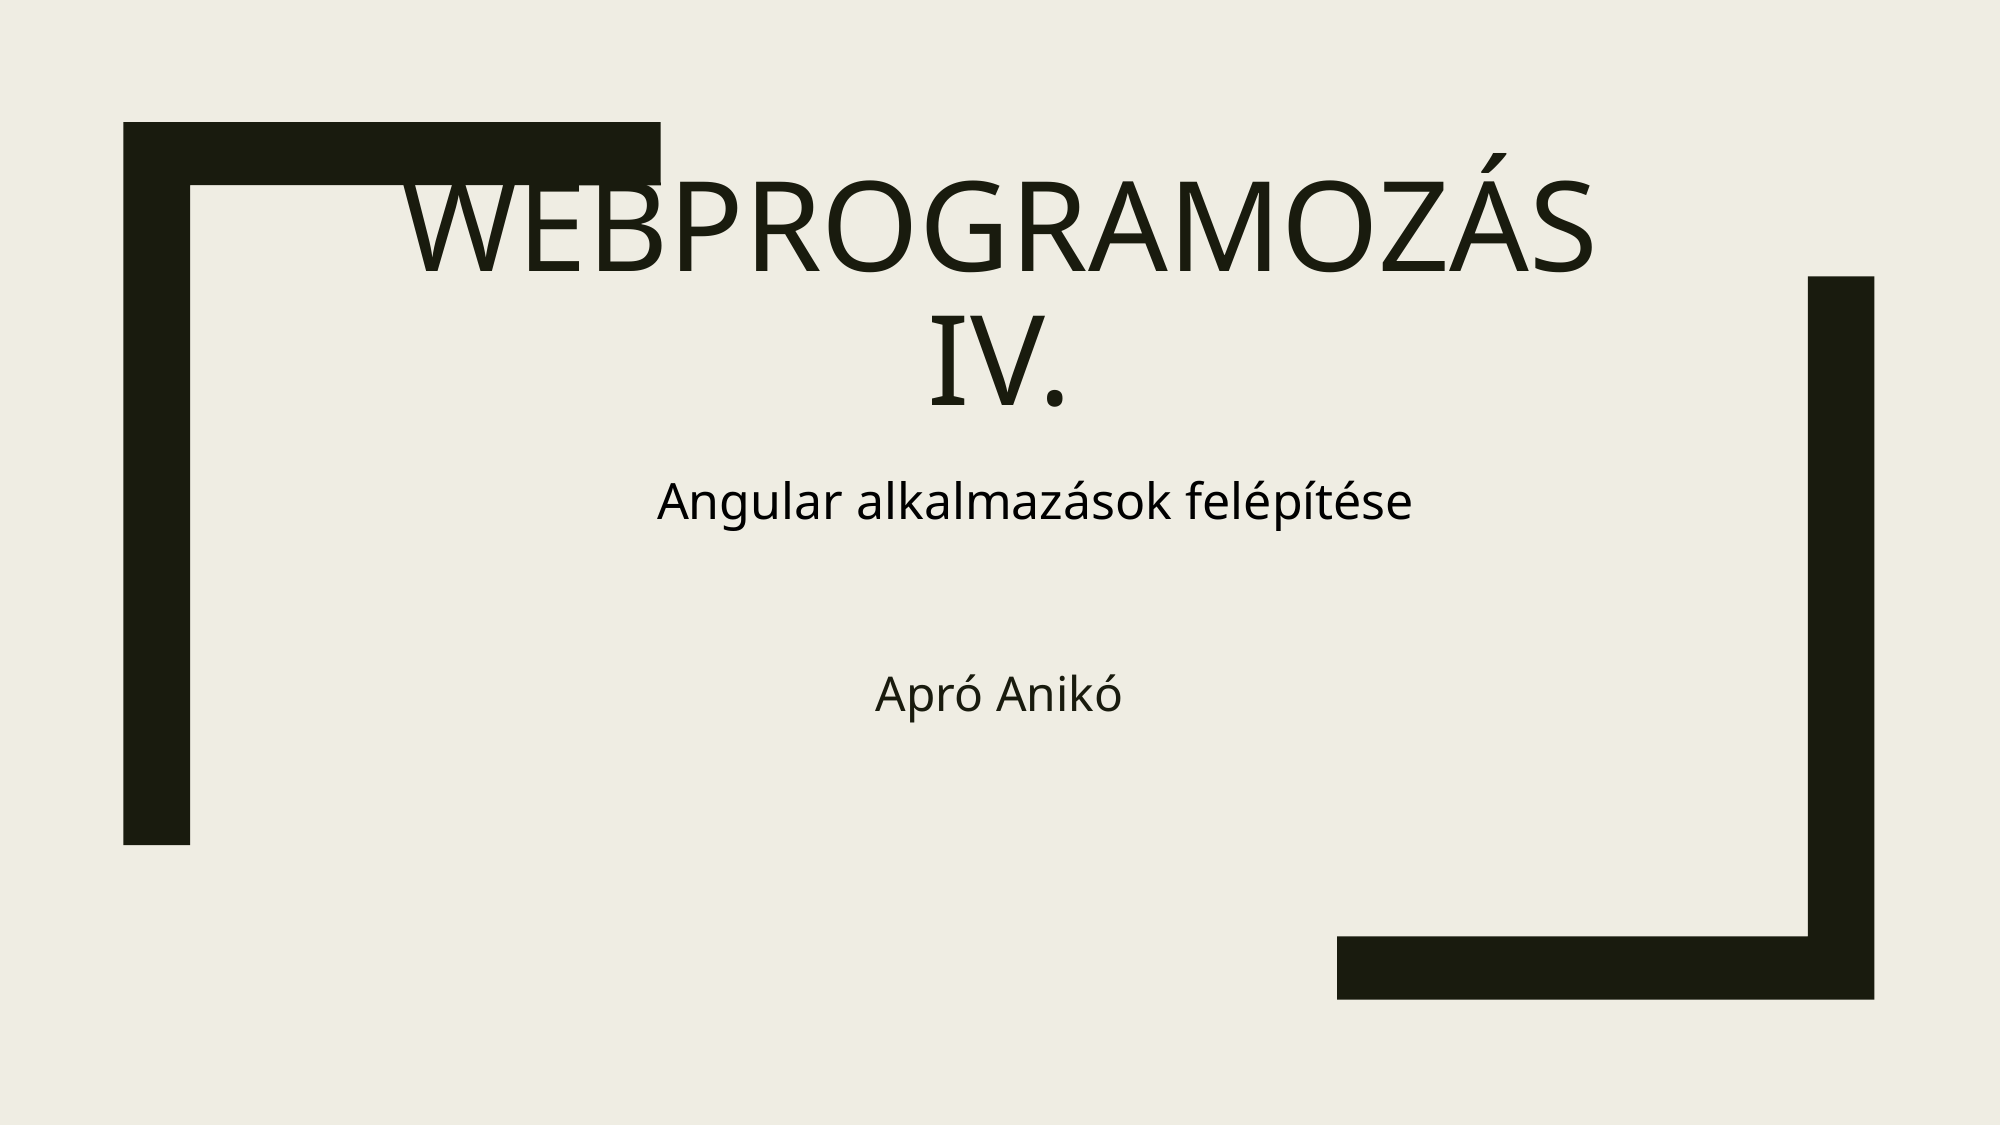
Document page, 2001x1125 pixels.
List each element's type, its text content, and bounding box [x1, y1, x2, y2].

text_box Angular alkalmazások felépítése [570, 461, 1502, 537]
subtitle Apró Anikó [439, 649, 1561, 828]
title Webprogramozás iv. [314, 278, 1686, 440]
